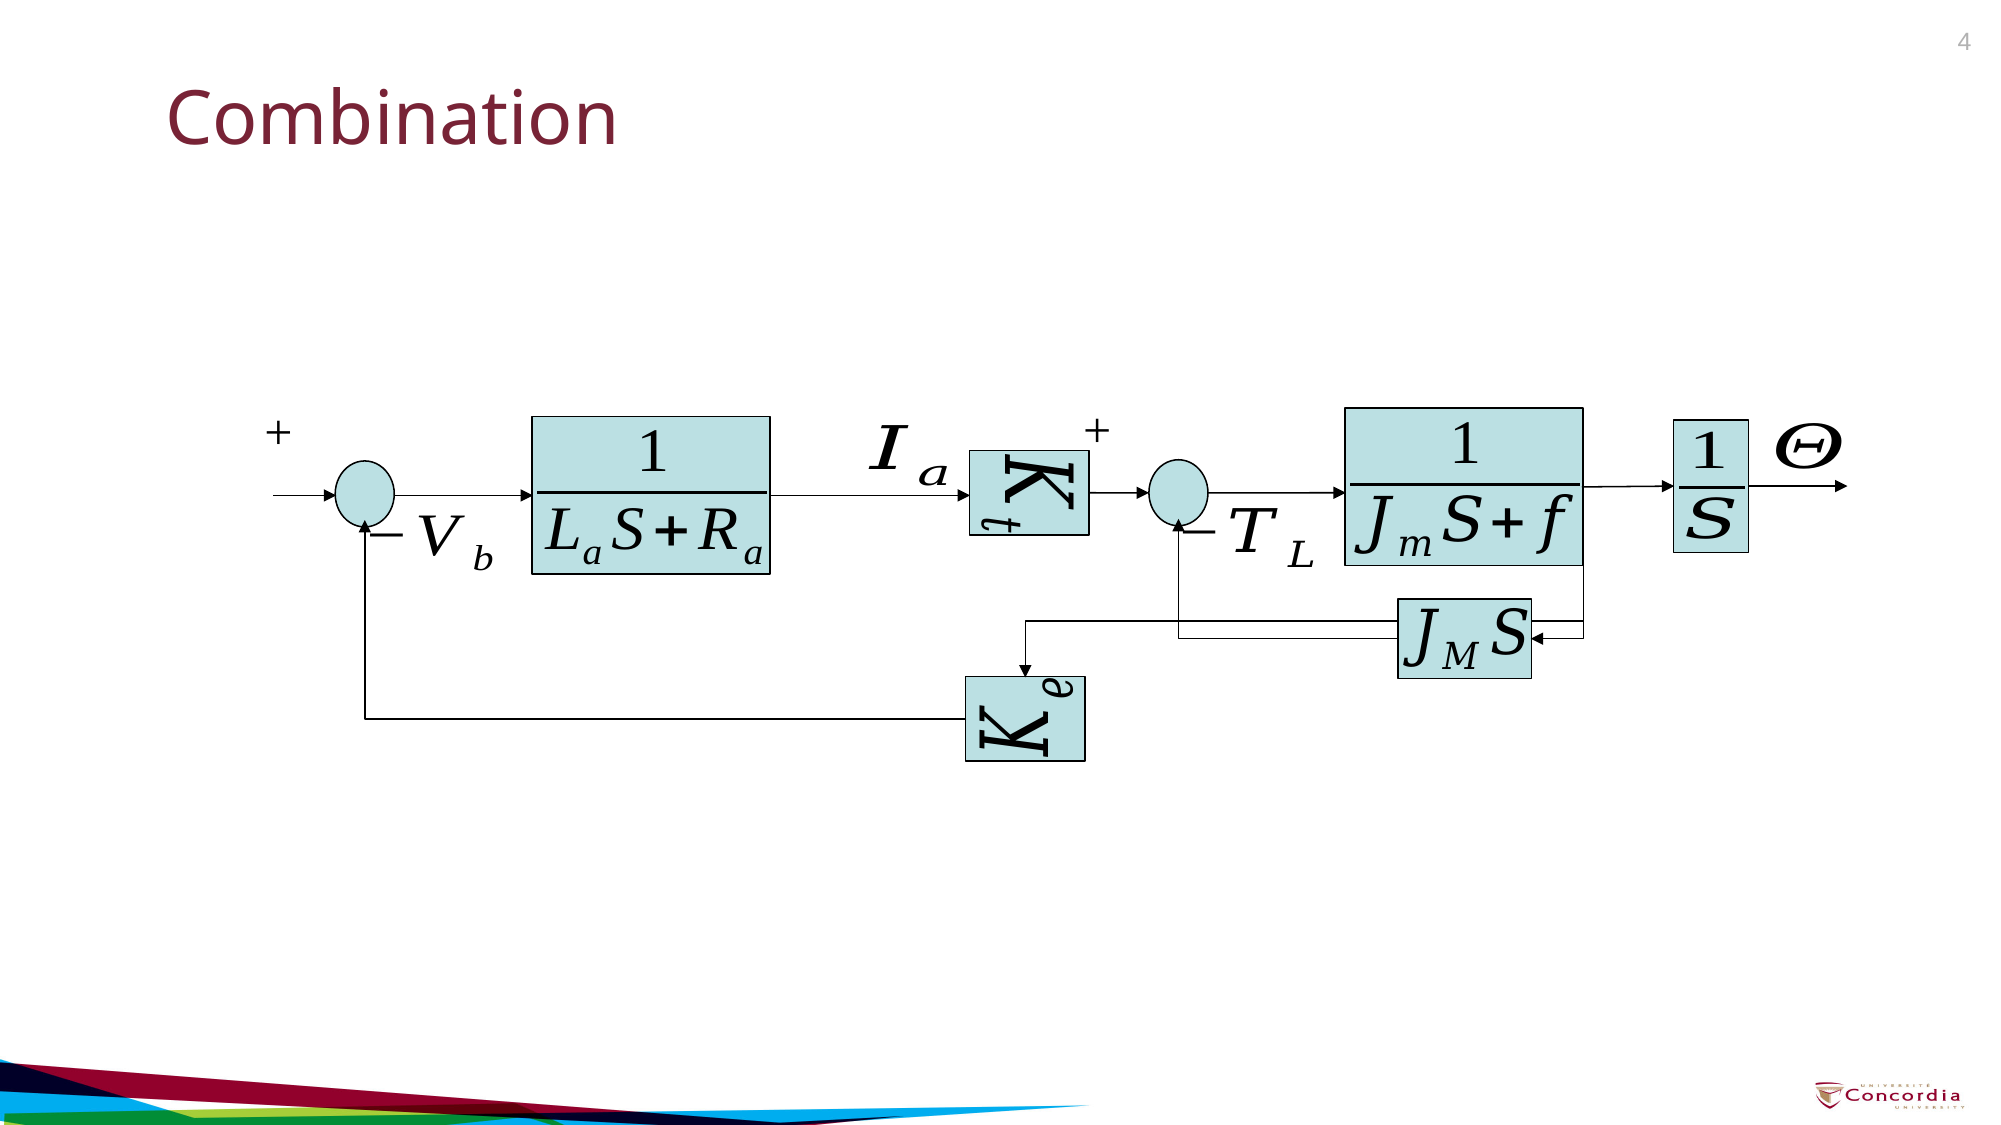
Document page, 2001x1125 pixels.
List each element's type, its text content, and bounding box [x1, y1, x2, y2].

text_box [364, 526, 967, 719]
text_box [335, 460, 395, 527]
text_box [1530, 486, 1583, 639]
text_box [1178, 525, 1399, 639]
picture [0, 0, 2001, 1125]
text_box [1084, 486, 1583, 719]
text_box [1149, 459, 1208, 485]
title Combination [150, 62, 1850, 250]
slide_number 4 [1897, 19, 1987, 63]
